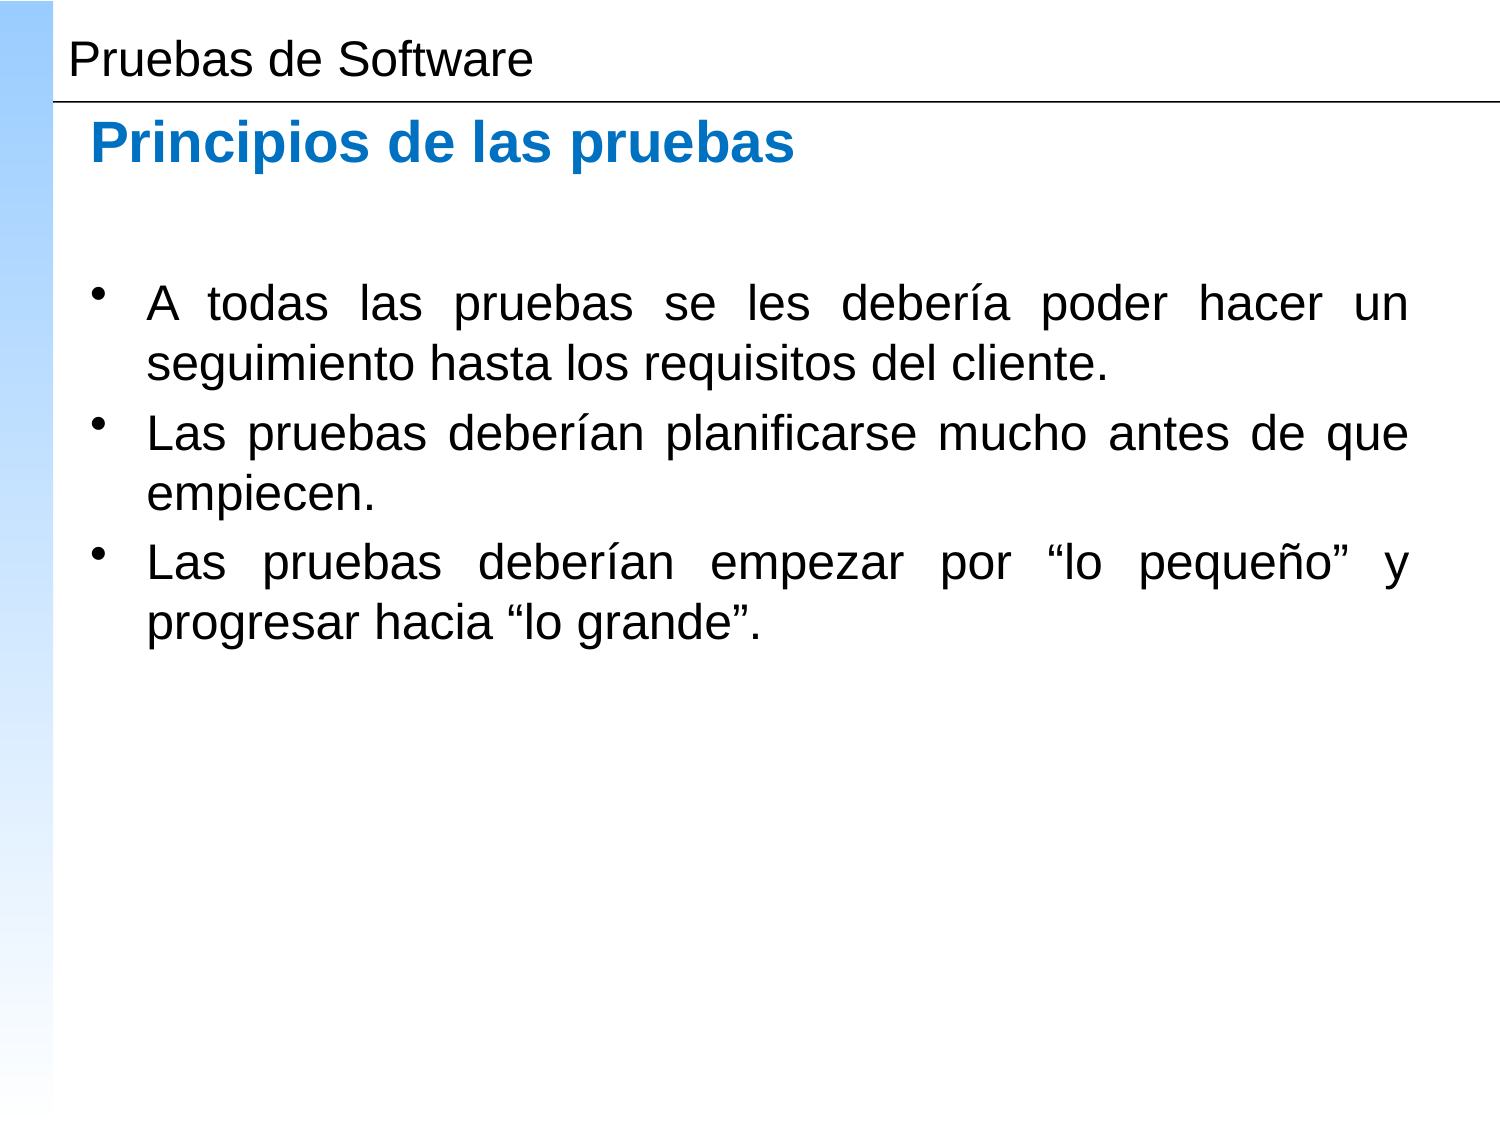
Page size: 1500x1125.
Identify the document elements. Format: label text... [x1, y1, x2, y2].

list A todas las pruebas se les debería poder hacer un seguimiento hasta los requisitos del cliente. Las pruebas deberían planificarse mucho antes de que empiecen. Las pruebas deberían empezar por “lo pequeño” y progresar hacia “lo grande”. [74, 262, 1426, 1006]
title Principios de las pruebas [74, 44, 1426, 233]
